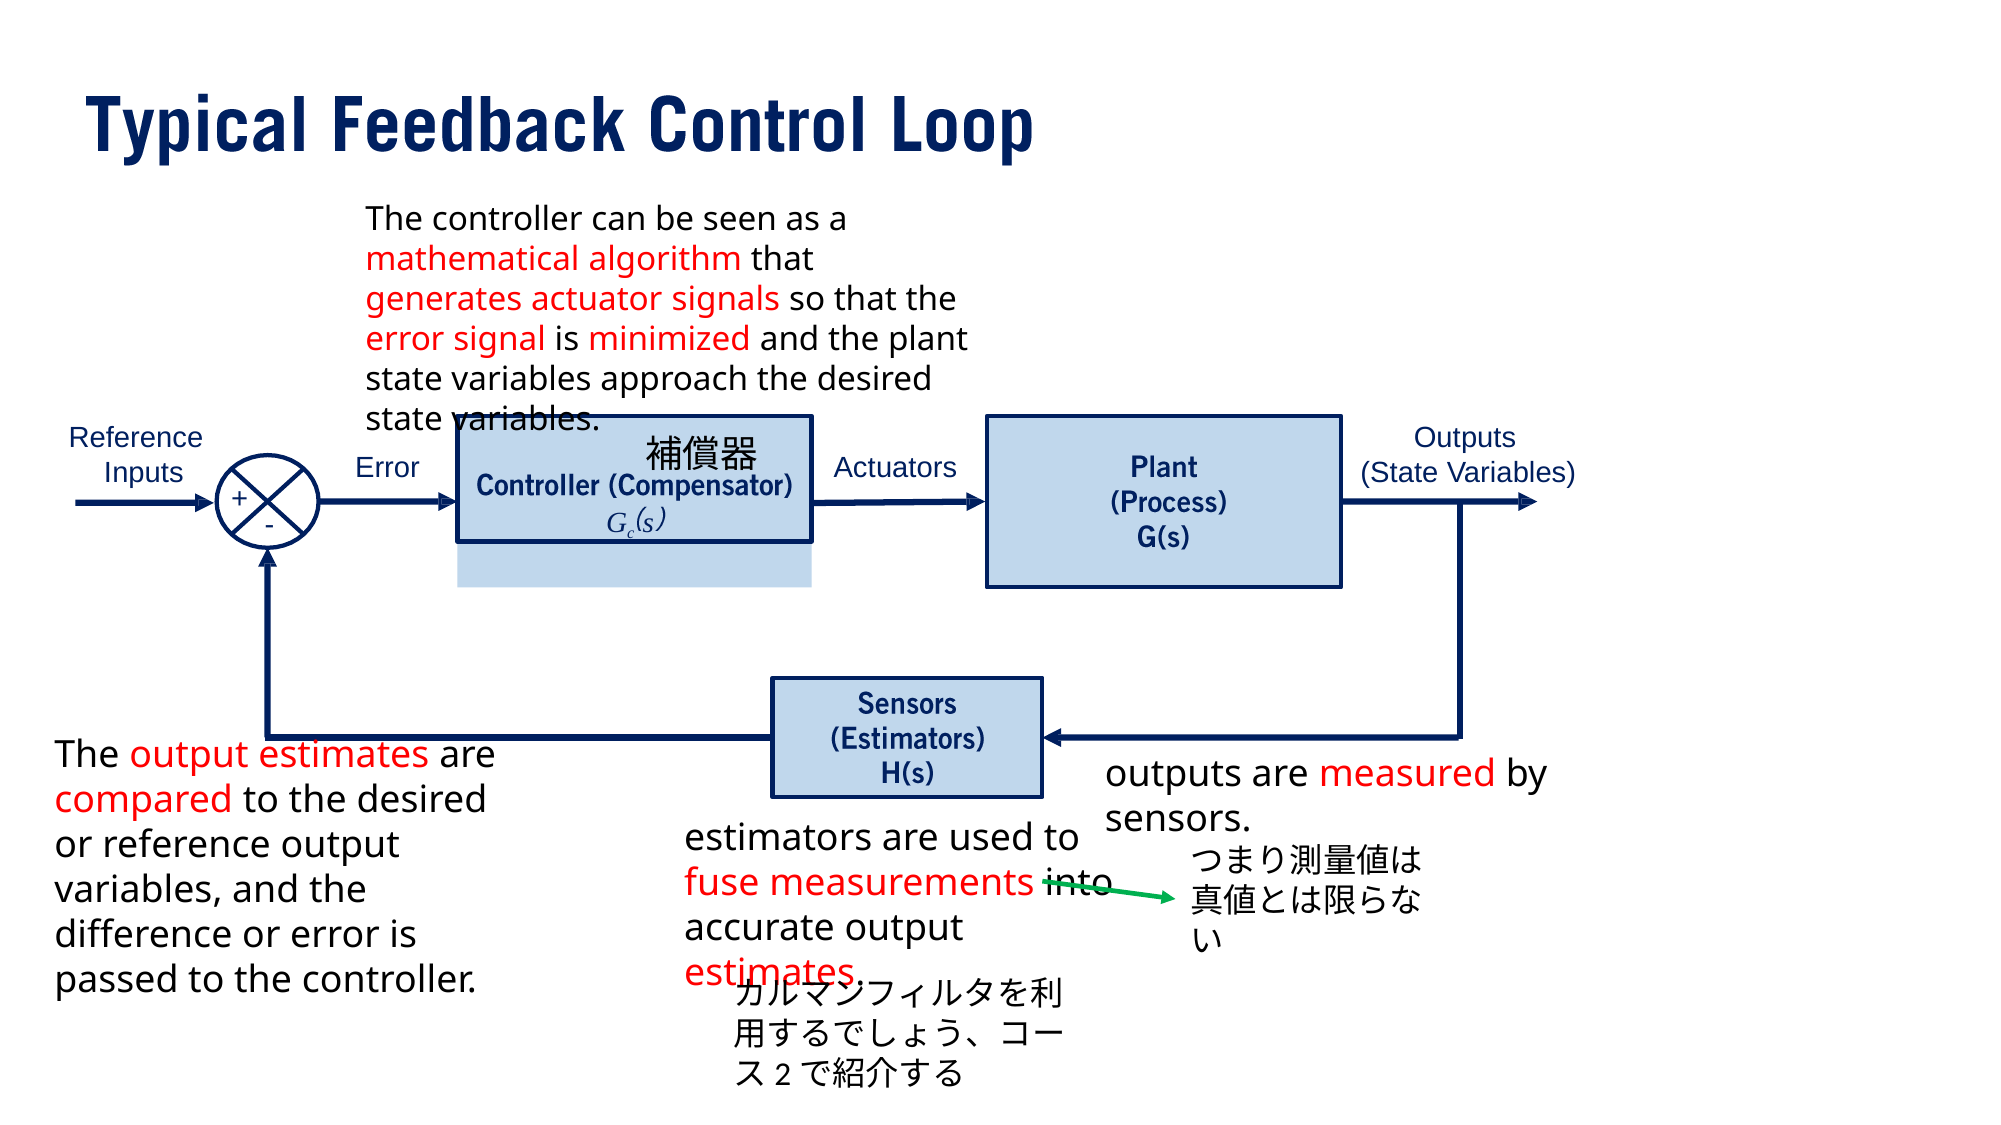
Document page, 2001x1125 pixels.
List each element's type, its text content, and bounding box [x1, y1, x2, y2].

text_box [318, 492, 458, 511]
text_box [84, 77, 1068, 168]
text_box + [230, 476, 248, 514]
text_box [457, 542, 812, 588]
text_box [986, 415, 1342, 588]
text_box [772, 677, 1043, 798]
text_box [813, 492, 986, 512]
text_box [1137, 518, 1203, 554]
text_box [1042, 728, 1459, 747]
text_box カルマンフィルタを利用するでしょう、コース2で紹介する [718, 964, 1091, 1100]
text_box [1110, 483, 1240, 519]
text_box [857, 684, 979, 719]
text_box [216, 455, 319, 548]
text_box つまり測量値は真値とは限らない [1175, 831, 1459, 967]
text_box [880, 754, 948, 791]
text_box Gc s [457, 445, 812, 542]
text_box Error [353, 445, 423, 484]
text_box 𝒖𝒇𝒃 [1042, 884, 1075, 889]
text_box [654, 500, 675, 537]
text_box Actuators [831, 445, 960, 484]
text_box outputs are measured by sensors. [1090, 741, 1651, 847]
text_box The output estimates are compared to the desired or reference output variables, and the difference or error is passed to the controller. [39, 722, 539, 1008]
text_box [830, 719, 998, 756]
text_box Outputs (State Variables) [1358, 416, 1580, 489]
text_box estimators are used to fuse measurements into accurate output estimates. [669, 805, 1146, 1001]
text_box [1341, 492, 1538, 511]
text_box - [264, 503, 275, 541]
text_box [75, 493, 214, 513]
text_box [1130, 448, 1211, 483]
text_box Reference Inputs [66, 416, 206, 489]
text_box The controller can be seen as a mathematical algorithm that generates actuator signals so that the error signal is minimized and the plant state variables approach the desired state variables. [350, 190, 989, 445]
text_box 補償器 [630, 445, 807, 483]
text_box [258, 547, 277, 722]
